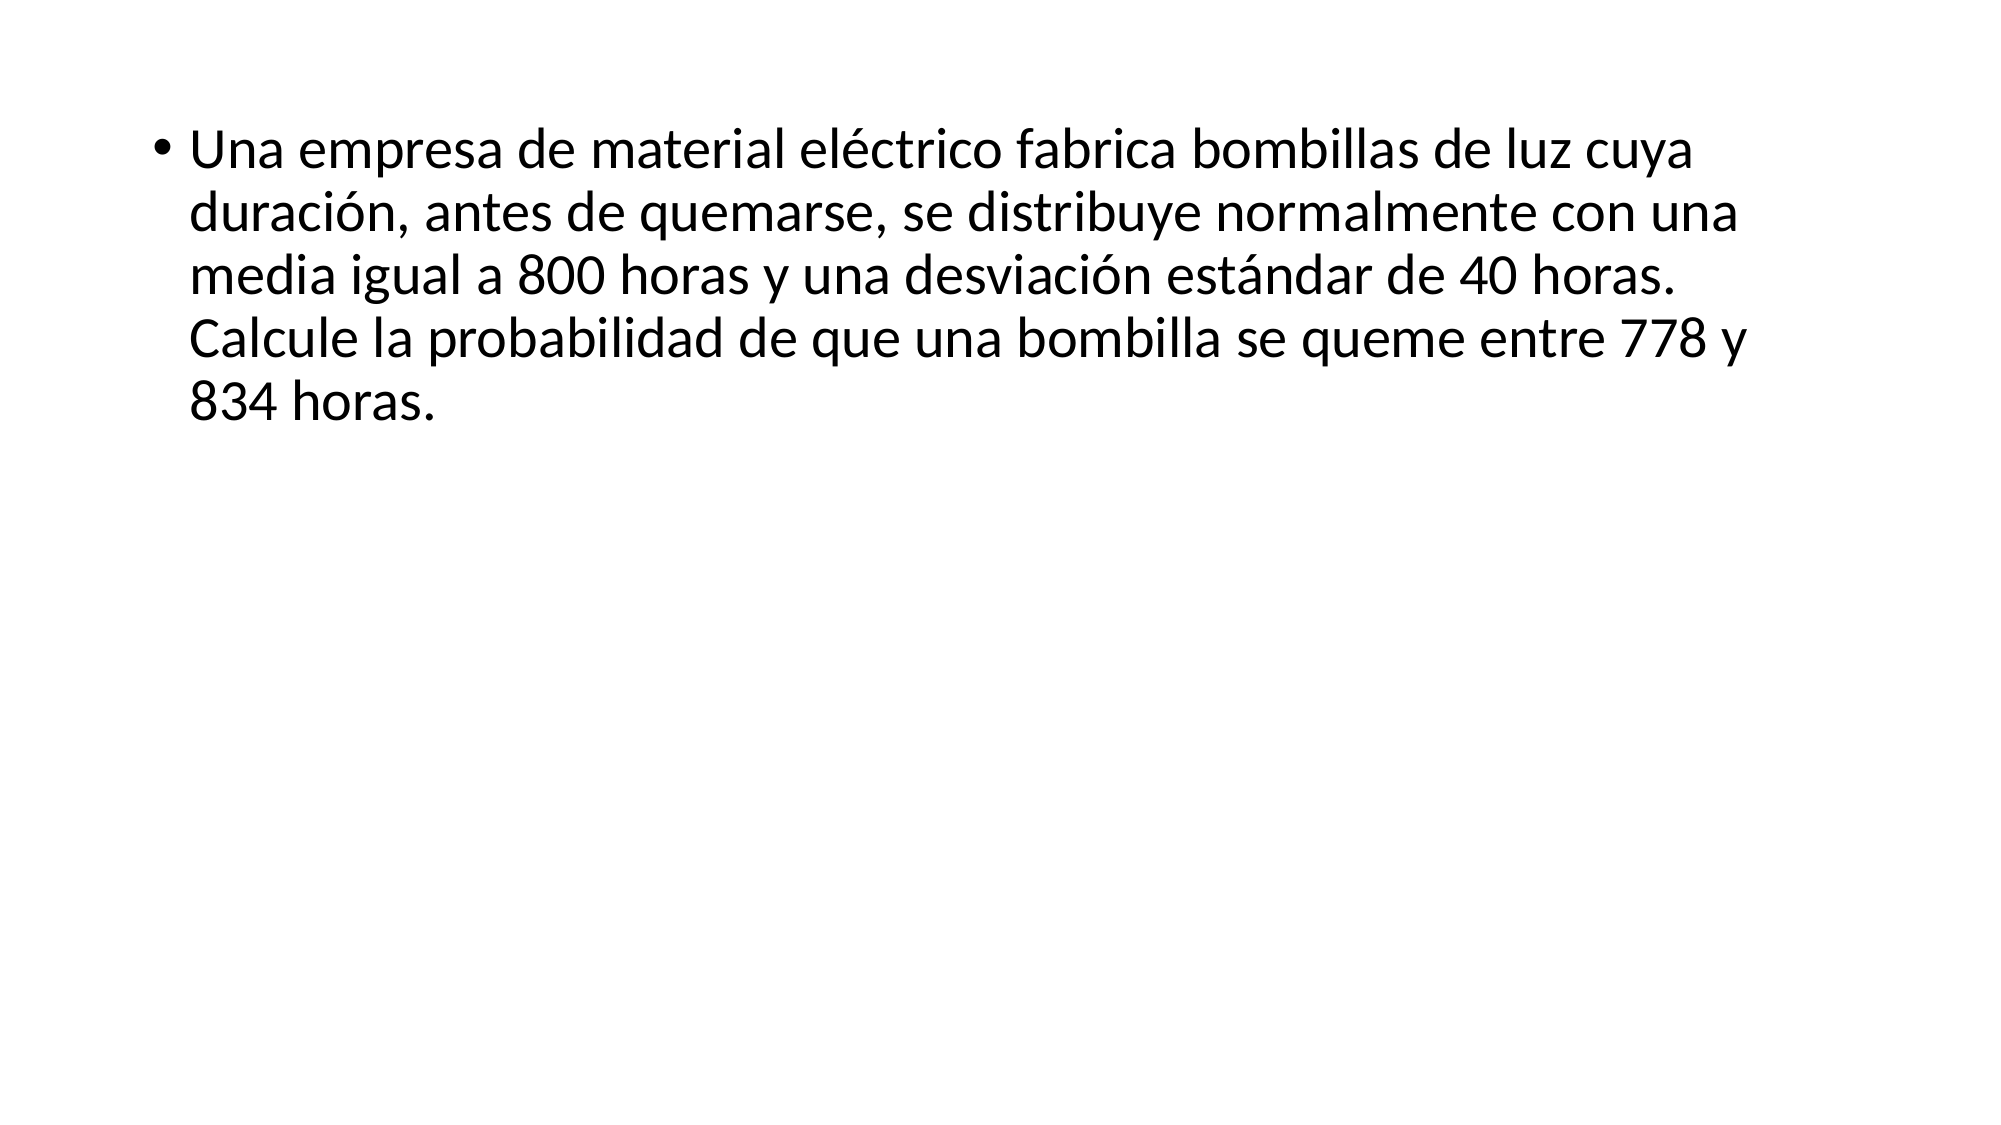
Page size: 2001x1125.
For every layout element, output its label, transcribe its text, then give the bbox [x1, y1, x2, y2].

list Una empresa de material eléctrico fabrica bombillas de luz cuya duración, antes de quemarse, se distribuye normalmente con una media igual a 800 horas y una desviación estándar de 40 horas. Calcule la probabilidad de que una bombilla se queme entre 778 y 834 horas. [137, 110, 1863, 1014]
